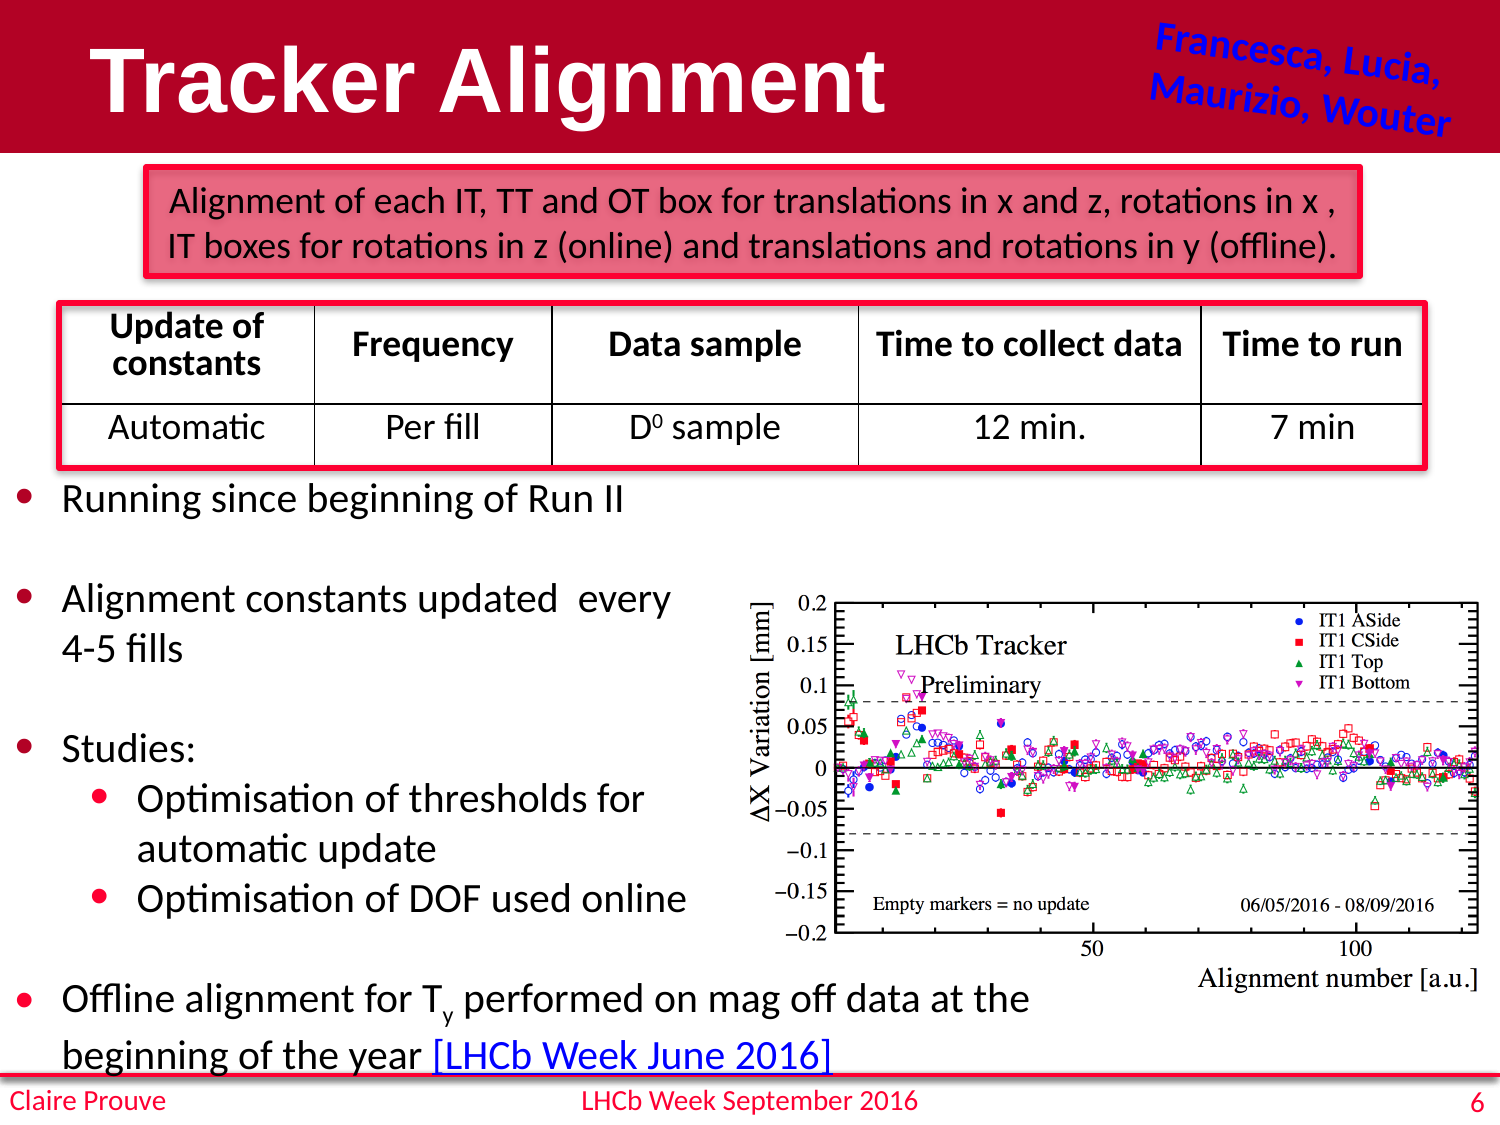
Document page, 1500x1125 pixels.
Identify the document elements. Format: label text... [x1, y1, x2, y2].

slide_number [547, 1086, 953, 1125]
text_box Francesca, Lucia, Maurizio, Wouter [1131, 0, 1500, 161]
title Tracker Alignment [75, 13, 1425, 159]
picture [724, 580, 1500, 1000]
footer Claire Prouve [0, 1086, 470, 1125]
text_box Alignment of each IT, TT and OT box for translations in x and z, rotations in x , IT boxes for rotations in z (online) and translations and rotations in y (offline). [146, 166, 1361, 276]
text_box [58, 302, 1426, 469]
slide_number 6 [1149, 1084, 1500, 1125]
text_box Running since beginning of Run II Alignment constants updated every 4-5 fills Studies: Optimisation of thresholds for automatic update Optimisation of DOF used online Offline alignment for Ty performed on mag off data at the beginning of the year [LHCb Week June 2016] [0, 463, 1097, 1075]
